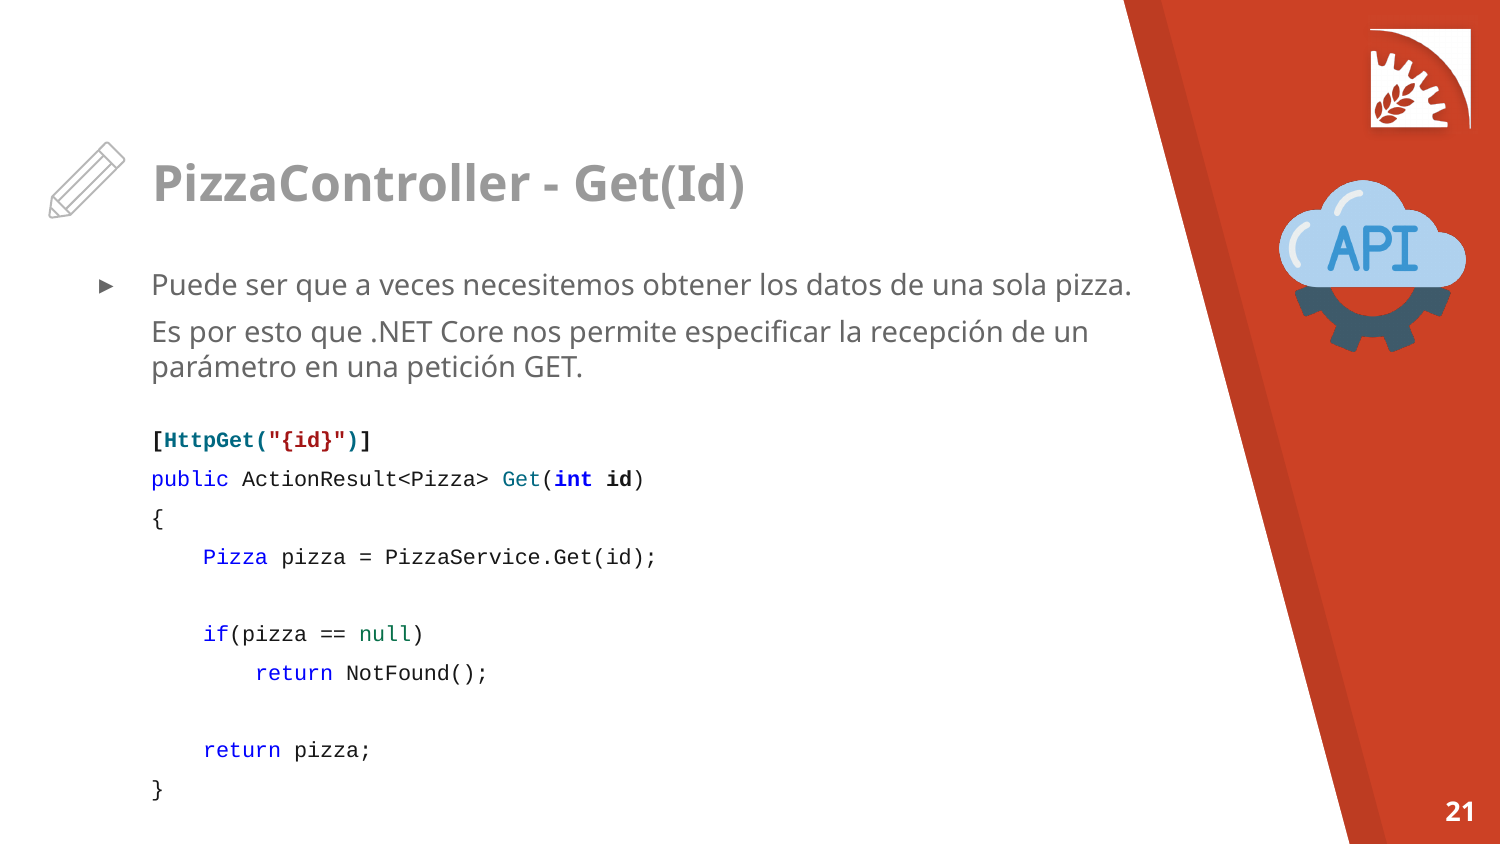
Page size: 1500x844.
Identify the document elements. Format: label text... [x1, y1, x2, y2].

picture [1279, 180, 1467, 352]
list Puede ser que a veces necesitemos obtener los datos de una sola pizza. Es por esto que .NET Core nos permite especificar la recepción de un parámetro en una petición GET. [HttpGet("{id}")] public ActionResult<Pizza> Get(int id) { Pizza pizza = PizzaService.Get(id); if(pizza == null) return NotFound(); return pizza; } [61, 251, 1165, 806]
slide_number 21 [1401, 779, 1492, 844]
title PizzaController - Get(Id) [137, 146, 1097, 227]
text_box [49, 142, 125, 218]
picture [1367, 15, 1479, 134]
